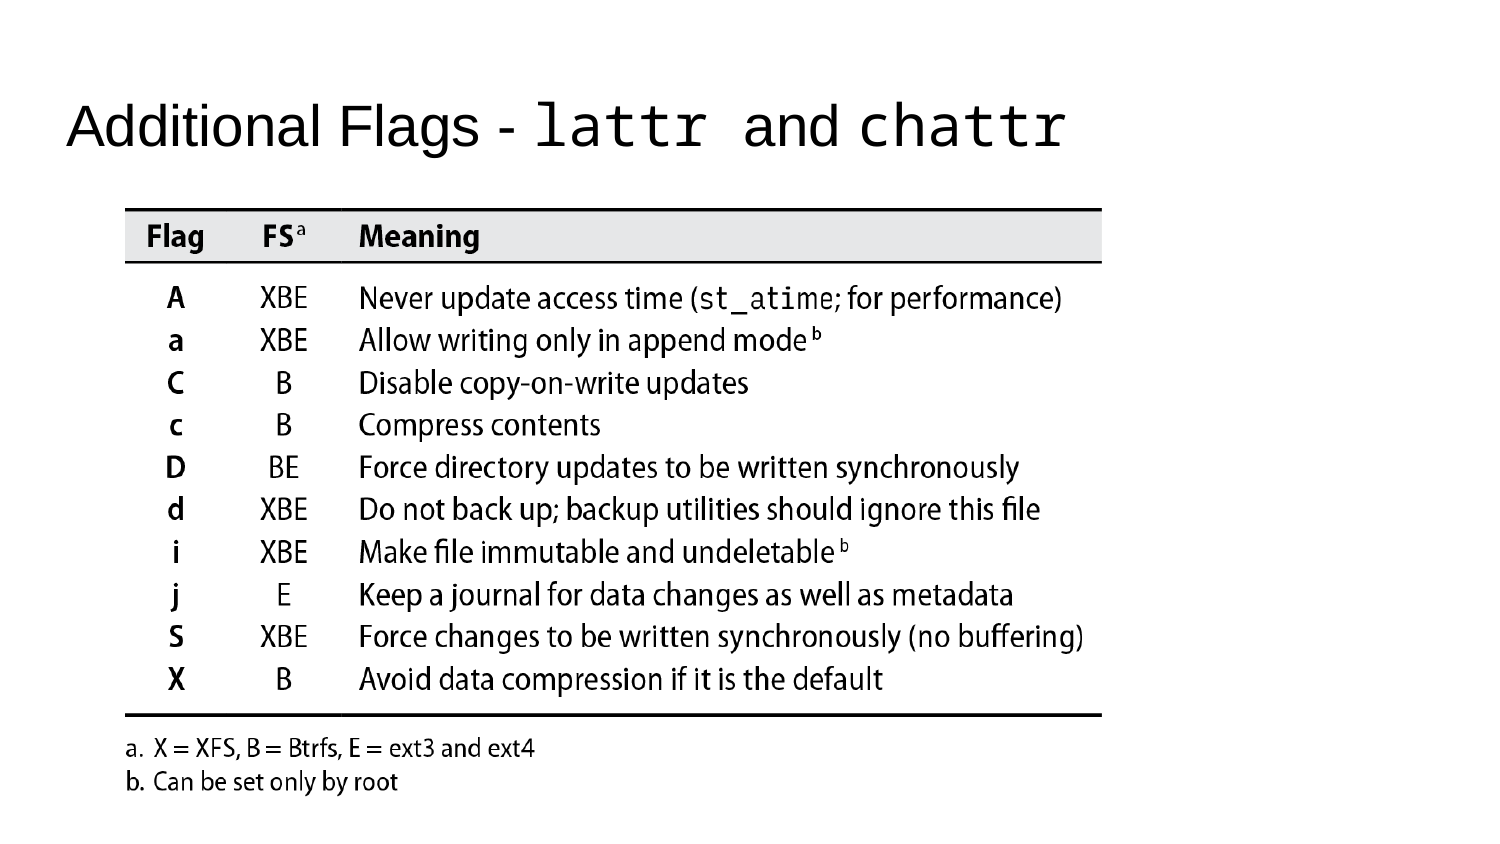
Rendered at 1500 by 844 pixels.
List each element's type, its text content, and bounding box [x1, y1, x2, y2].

picture [125, 203, 1102, 817]
title Additional Flags - lattr and chattr [51, 72, 1449, 167]
